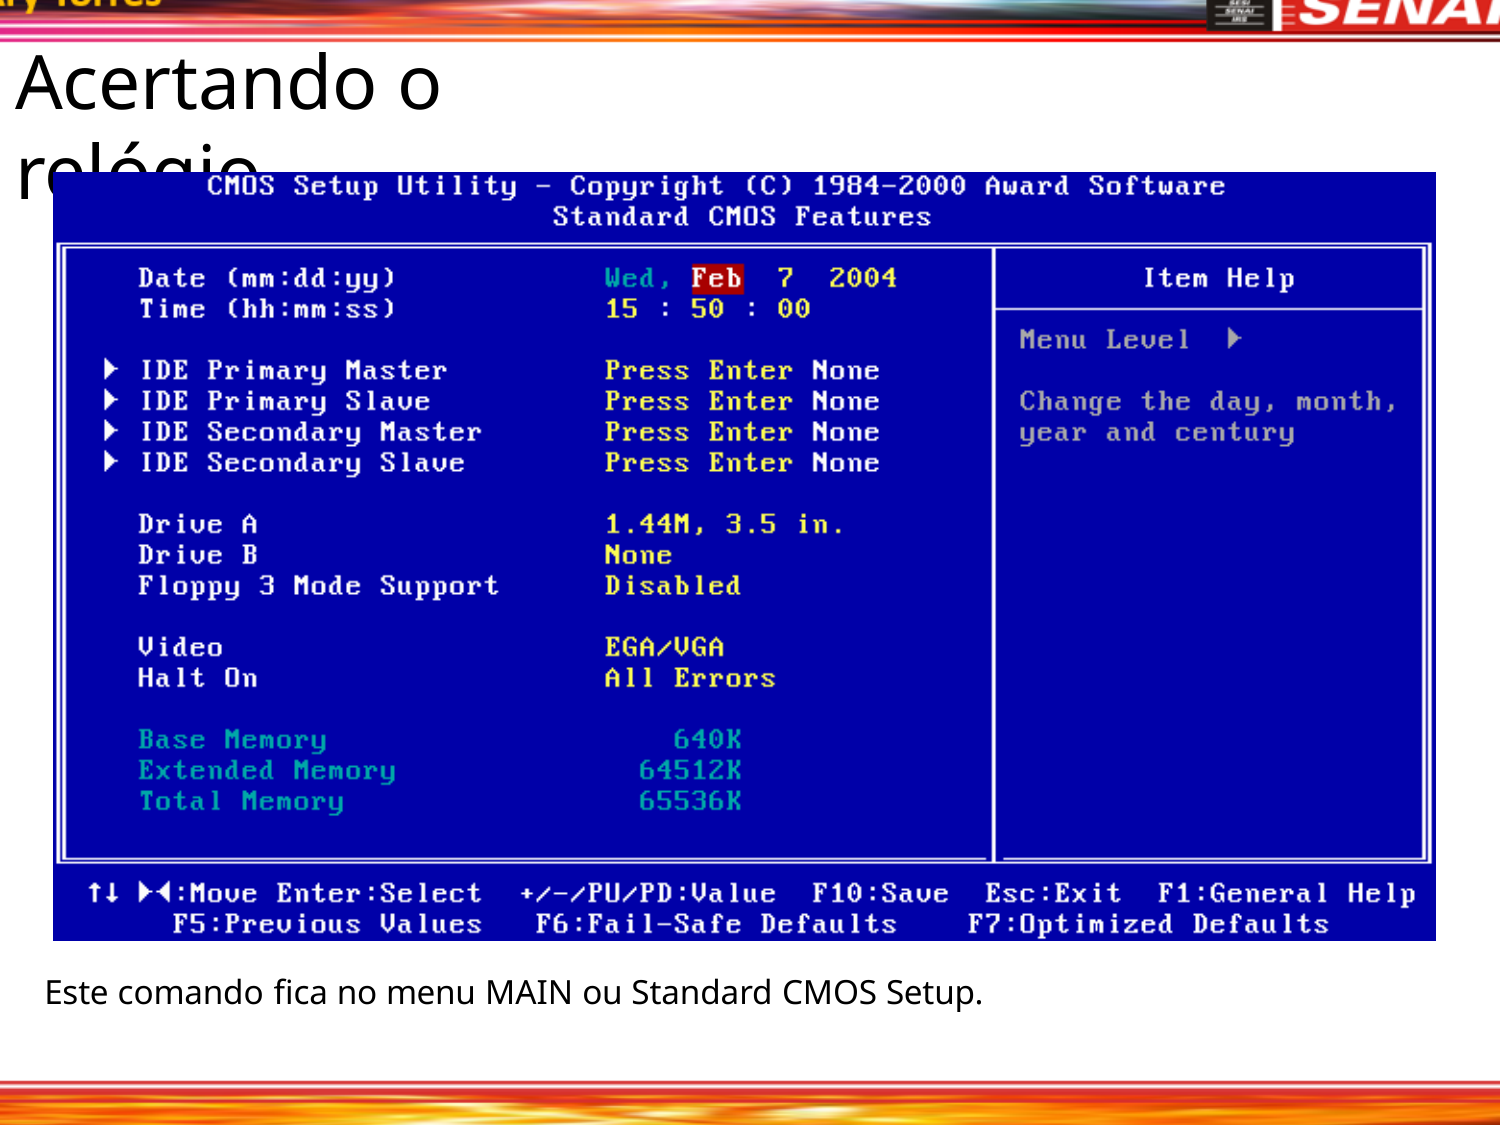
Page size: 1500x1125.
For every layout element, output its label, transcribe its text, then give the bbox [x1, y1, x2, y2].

title Acertando o relógio [12, 32, 668, 223]
picture [0, 0, 1500, 1125]
text_box Este comando fica no menu MAIN ou Standard CMOS Setup. [42, 969, 1065, 1012]
